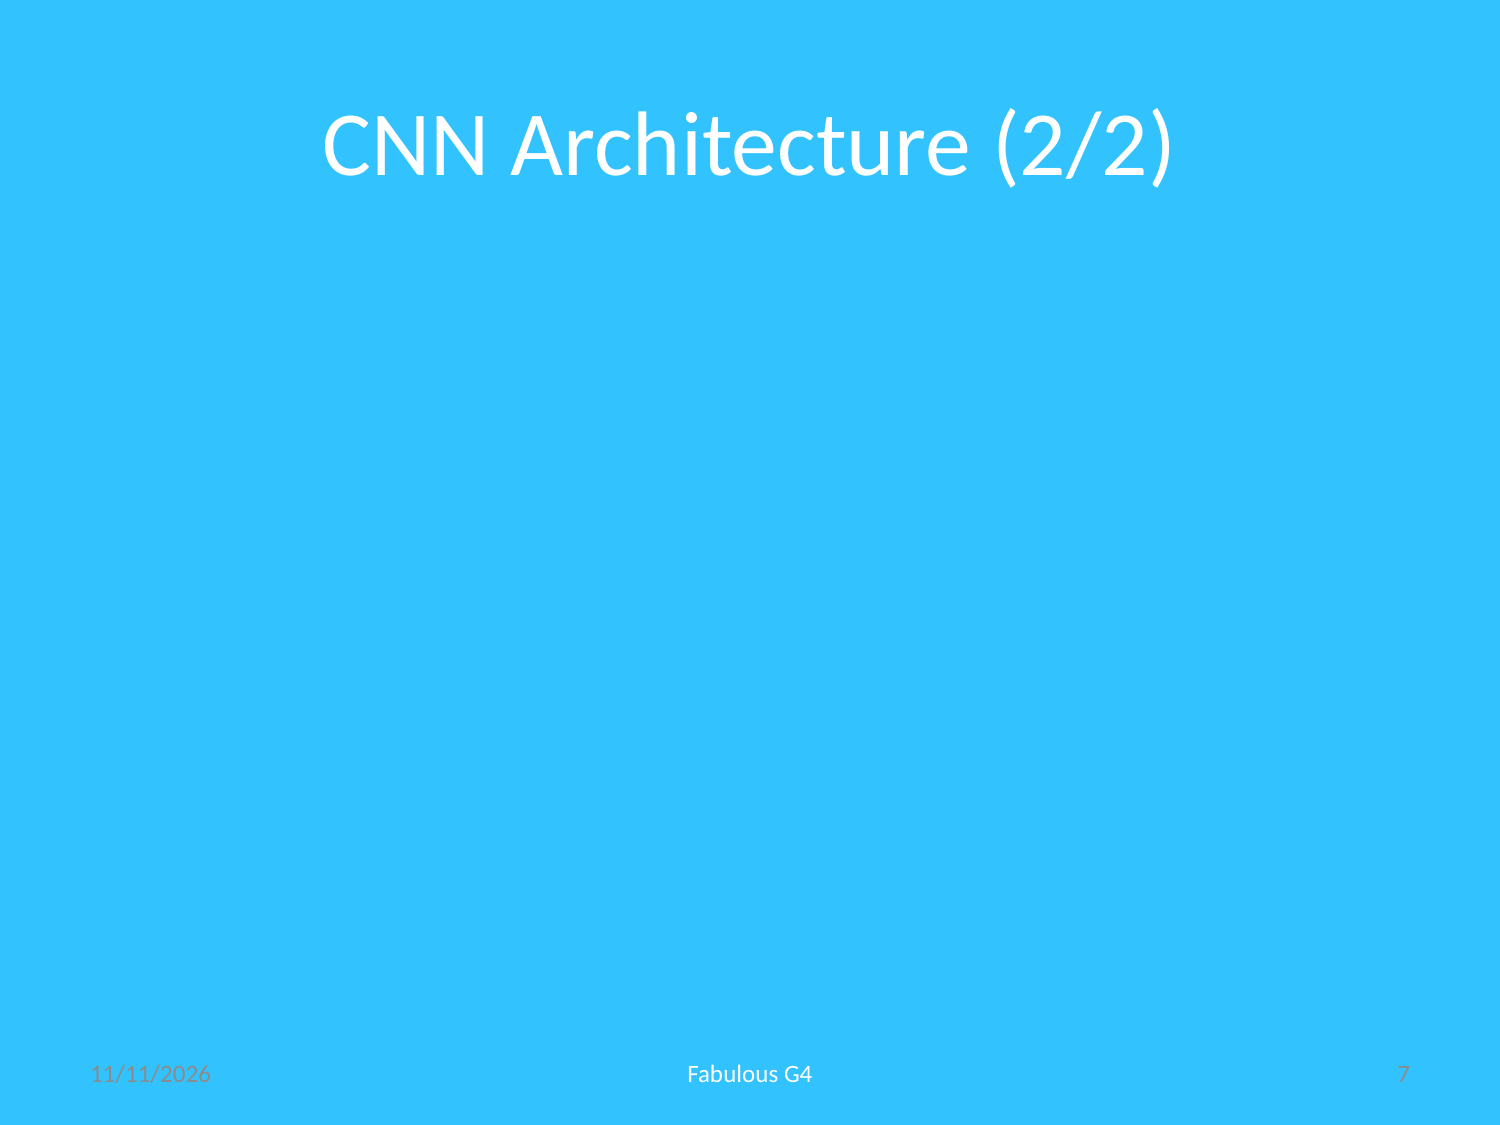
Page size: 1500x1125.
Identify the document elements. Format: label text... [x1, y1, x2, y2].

title CNN Architecture (2/2) [75, 45, 1425, 233]
footer Fabulous G4 [512, 1042, 988, 1103]
slide_number 7 [1074, 1042, 1425, 1103]
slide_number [75, 1042, 425, 1103]
